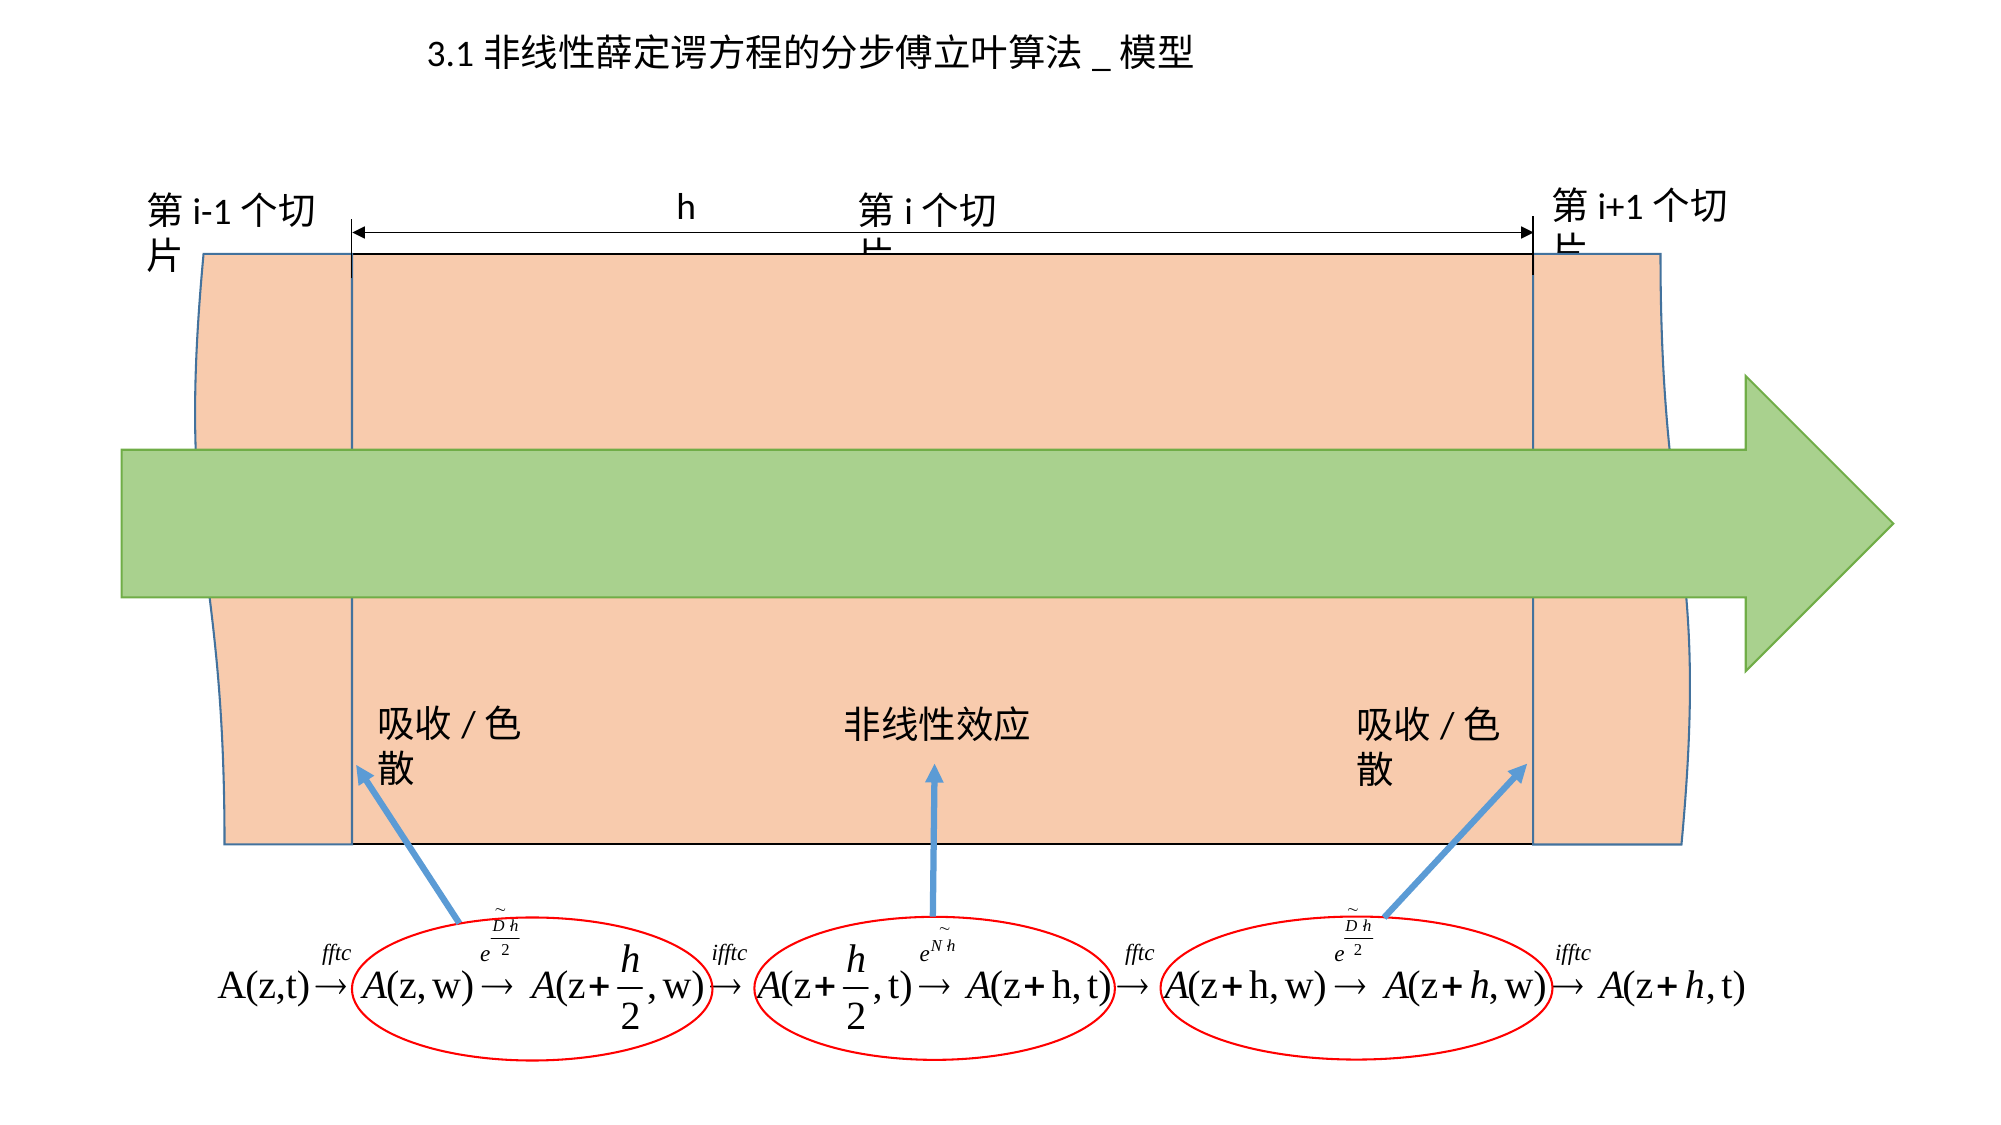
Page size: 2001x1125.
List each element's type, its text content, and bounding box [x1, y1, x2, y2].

text_box 3.1非线性薛定谔方程的分步傅立叶算法_模型 [411, 21, 1275, 81]
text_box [121, 174, 1894, 1061]
